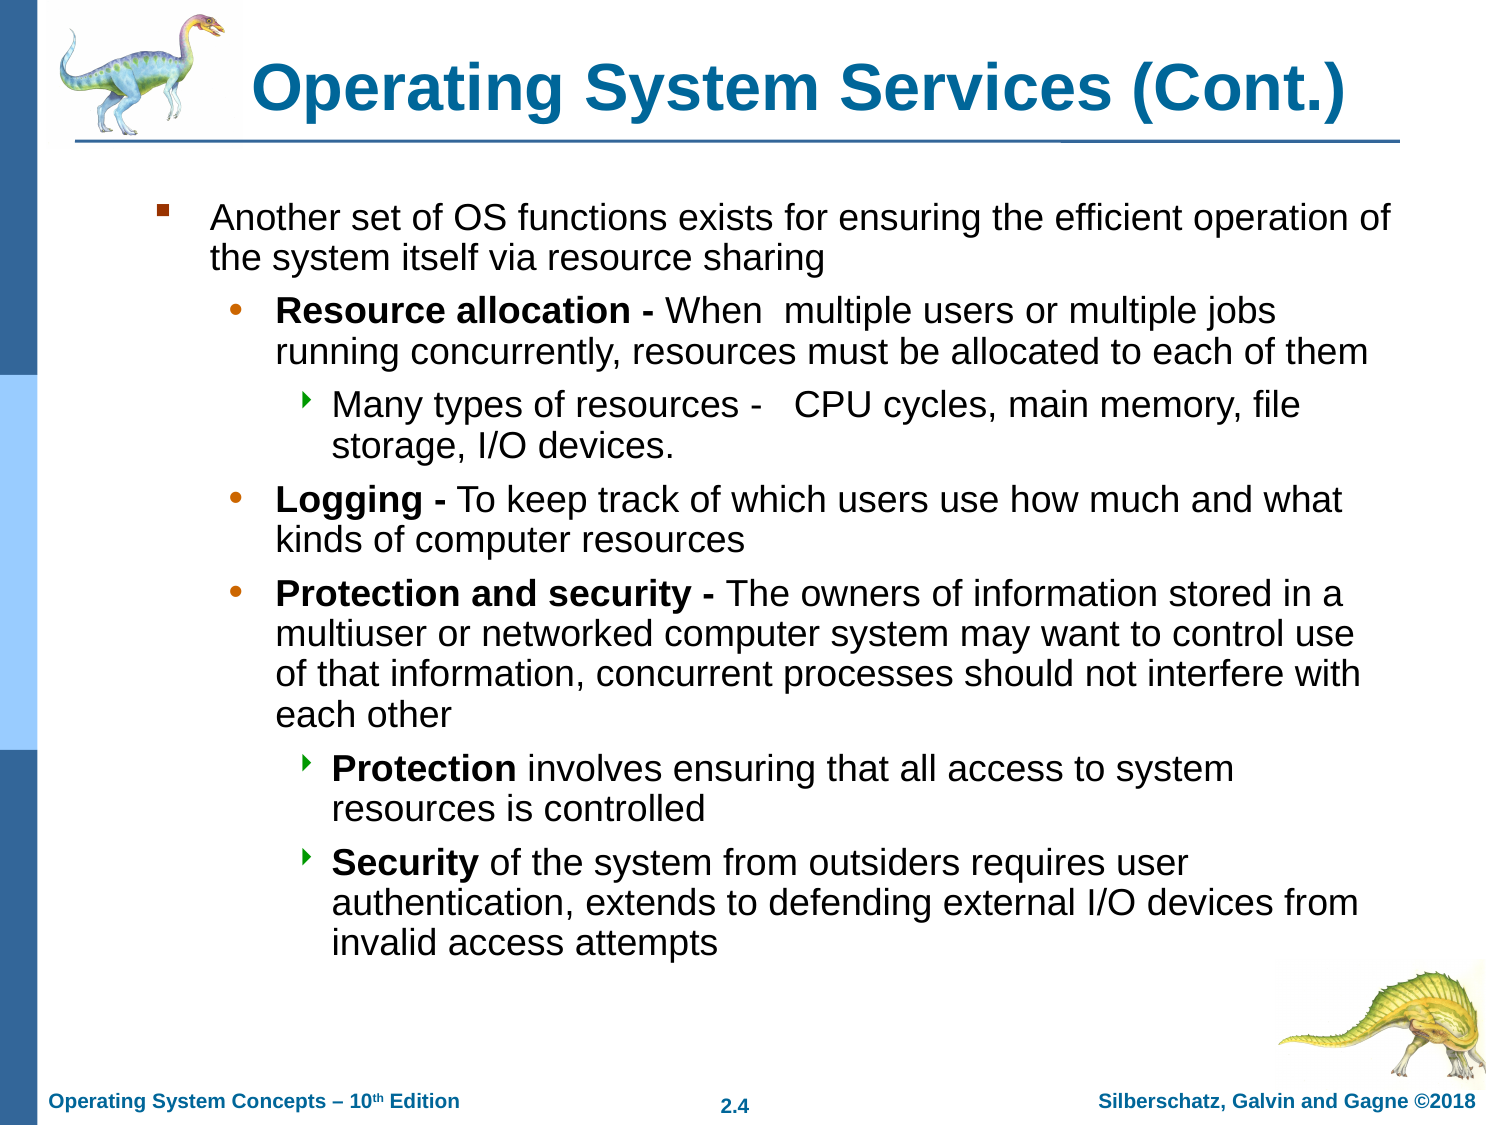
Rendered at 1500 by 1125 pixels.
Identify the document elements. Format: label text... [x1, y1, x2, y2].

title Operating System Services (Cont.) [164, 36, 1435, 131]
list Another set of OS functions exists for ensuring the efficient operation of the system itself via resource sharing Resource allocation - When multiple users or multiple jobs running concurrently, resources must be allocated to each of them Many types of resources - CPU cycles, main memory, file storage, I/O devices. Logging - To keep track of which users use how much and what kinds of computer resources Protection and security - The owners of information stored in a multiuser or networked computer system may want to control use of that information, concurrent processes should not interfere with each other Protection involves ensuring that all access to system resources is controlled Security of the system from outsiders requires user authentication, extends to defending external I/O devices from invalid access attempts [138, 190, 1408, 995]
picture [1275, 959, 1486, 1090]
picture [46, 0, 243, 149]
